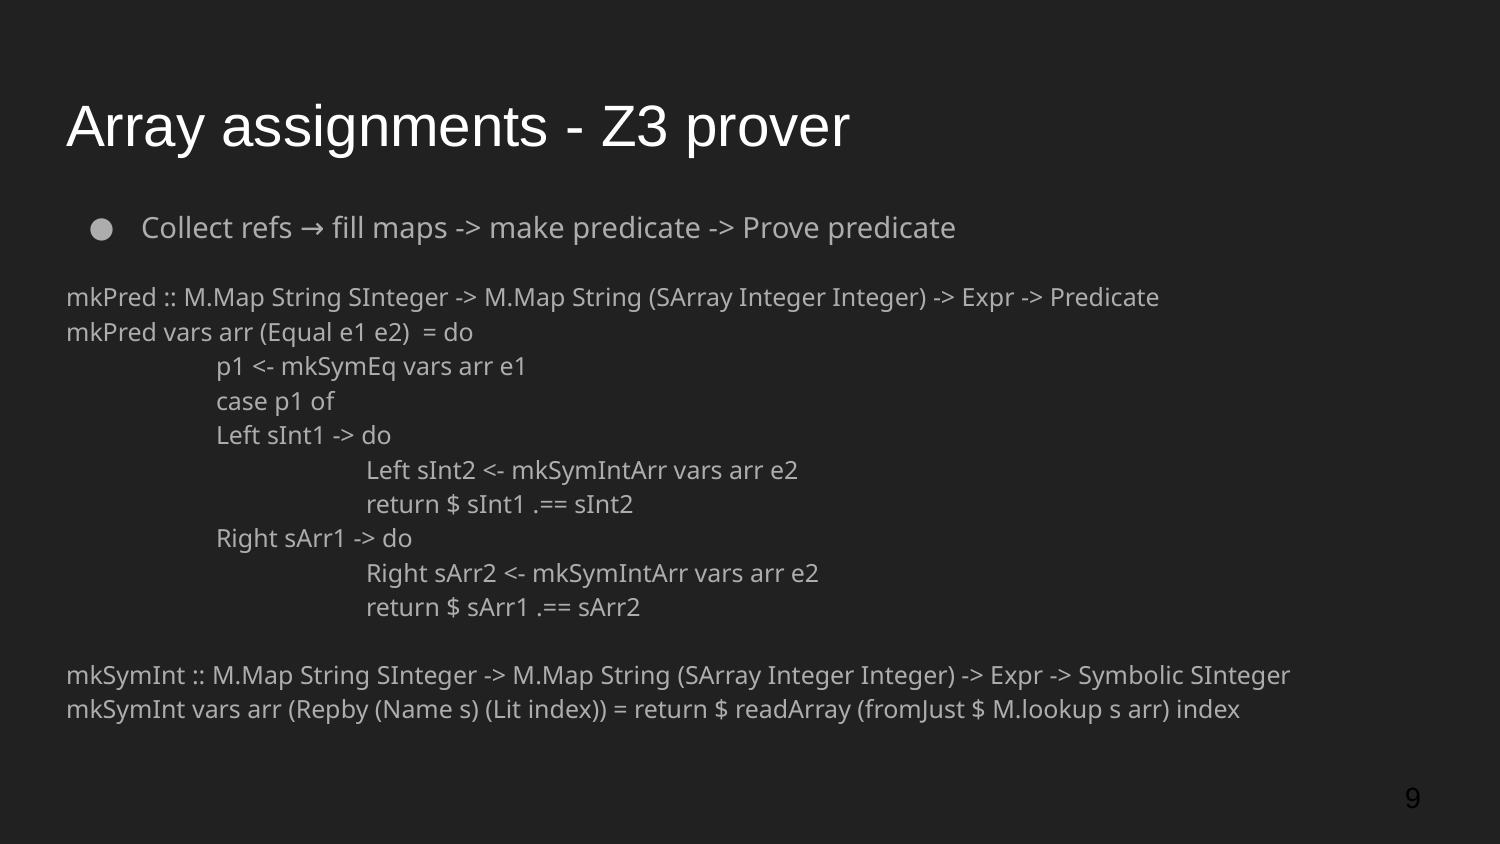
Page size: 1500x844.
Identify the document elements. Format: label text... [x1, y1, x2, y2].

list Collect refs → fill maps -> make predicate -> Prove predicate mkPred :: M.Map String SInteger -> M.Map String (SArray Integer Integer) -> Expr -> Predicate mkPred vars arr (Equal e1 e2) = do p1 <- mkSymEq vars arr e1 case p1 of Left sInt1 -> do Left sInt2 <- mkSymIntArr vars arr e2 return $ sInt1 .== sInt2 Right sArr1 -> do Right sArr2 <- mkSymIntArr vars arr e2 return $ sArr1 .== sArr2 mkSymInt :: M.Map String SInteger -> M.Map String (SArray Integer Integer) -> Expr -> Symbolic SInteger mkSymInt vars arr (Repby (Name s) (Lit index)) = return $ readArray (fromJust $ M.lookup s arr) index [51, 189, 1486, 792]
title Array assignments - Z3 prover [51, 72, 1449, 167]
slide_number ‹#› [1389, 792, 1480, 830]
